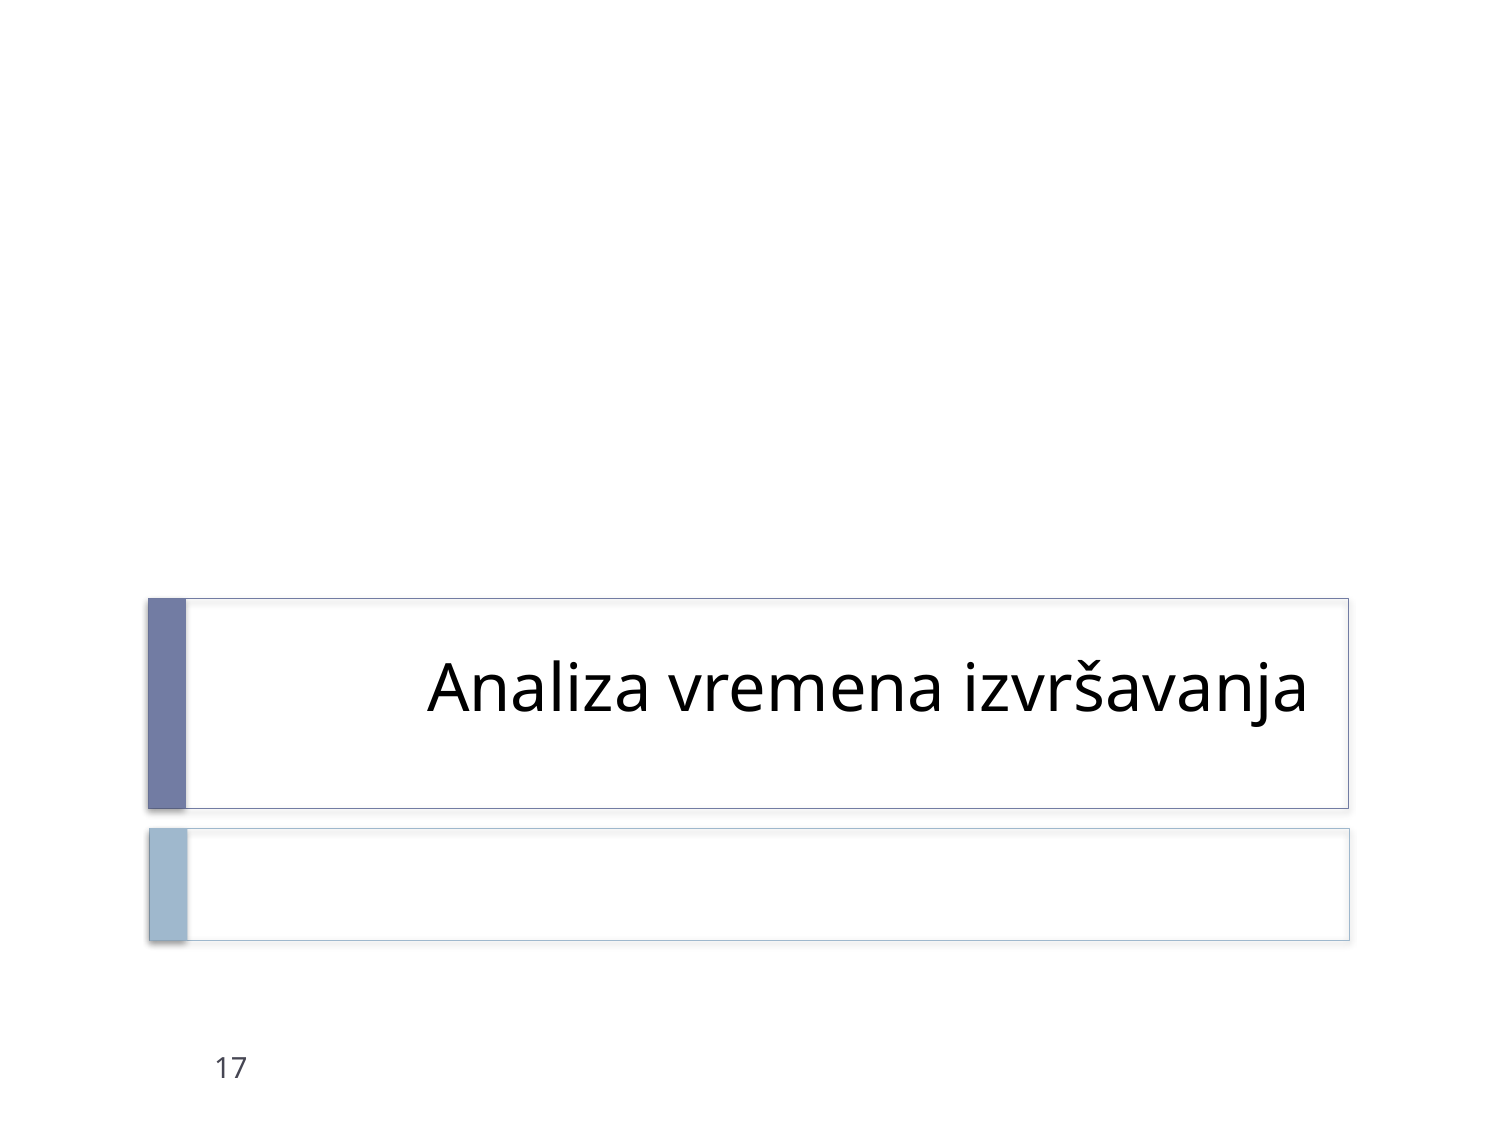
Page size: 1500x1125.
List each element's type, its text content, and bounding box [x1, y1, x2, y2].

slide_number 17 [199, 1042, 400, 1103]
title Analiza vremena izvršavanja [200, 637, 1325, 800]
